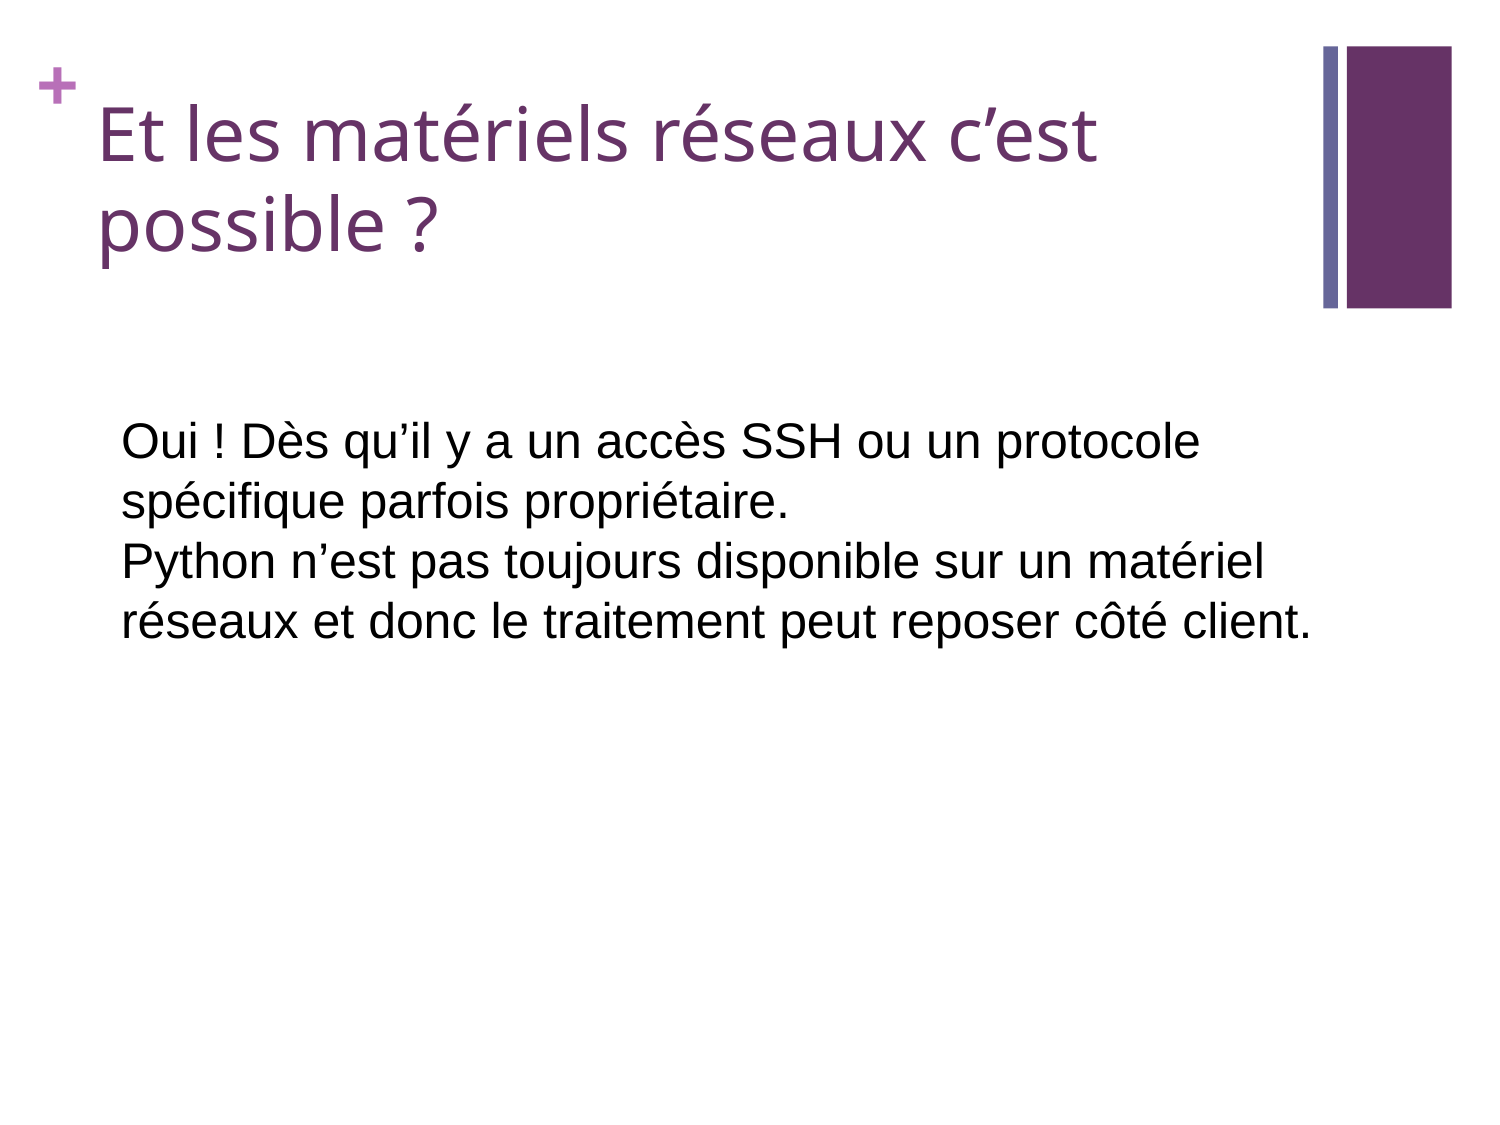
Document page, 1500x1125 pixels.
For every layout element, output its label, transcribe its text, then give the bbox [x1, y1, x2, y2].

text_box Oui ! Dès qu’il y a un accès SSH ou un protocole spécifique parfois propriétaire. Python n’est pas toujours disponible sur un matériel réseaux et donc le traitement peut reposer côté client. [106, 401, 1441, 835]
text_box [81, 324, 1321, 1005]
text_box Et les matériels réseaux c’est possible ? [81, 79, 1321, 262]
